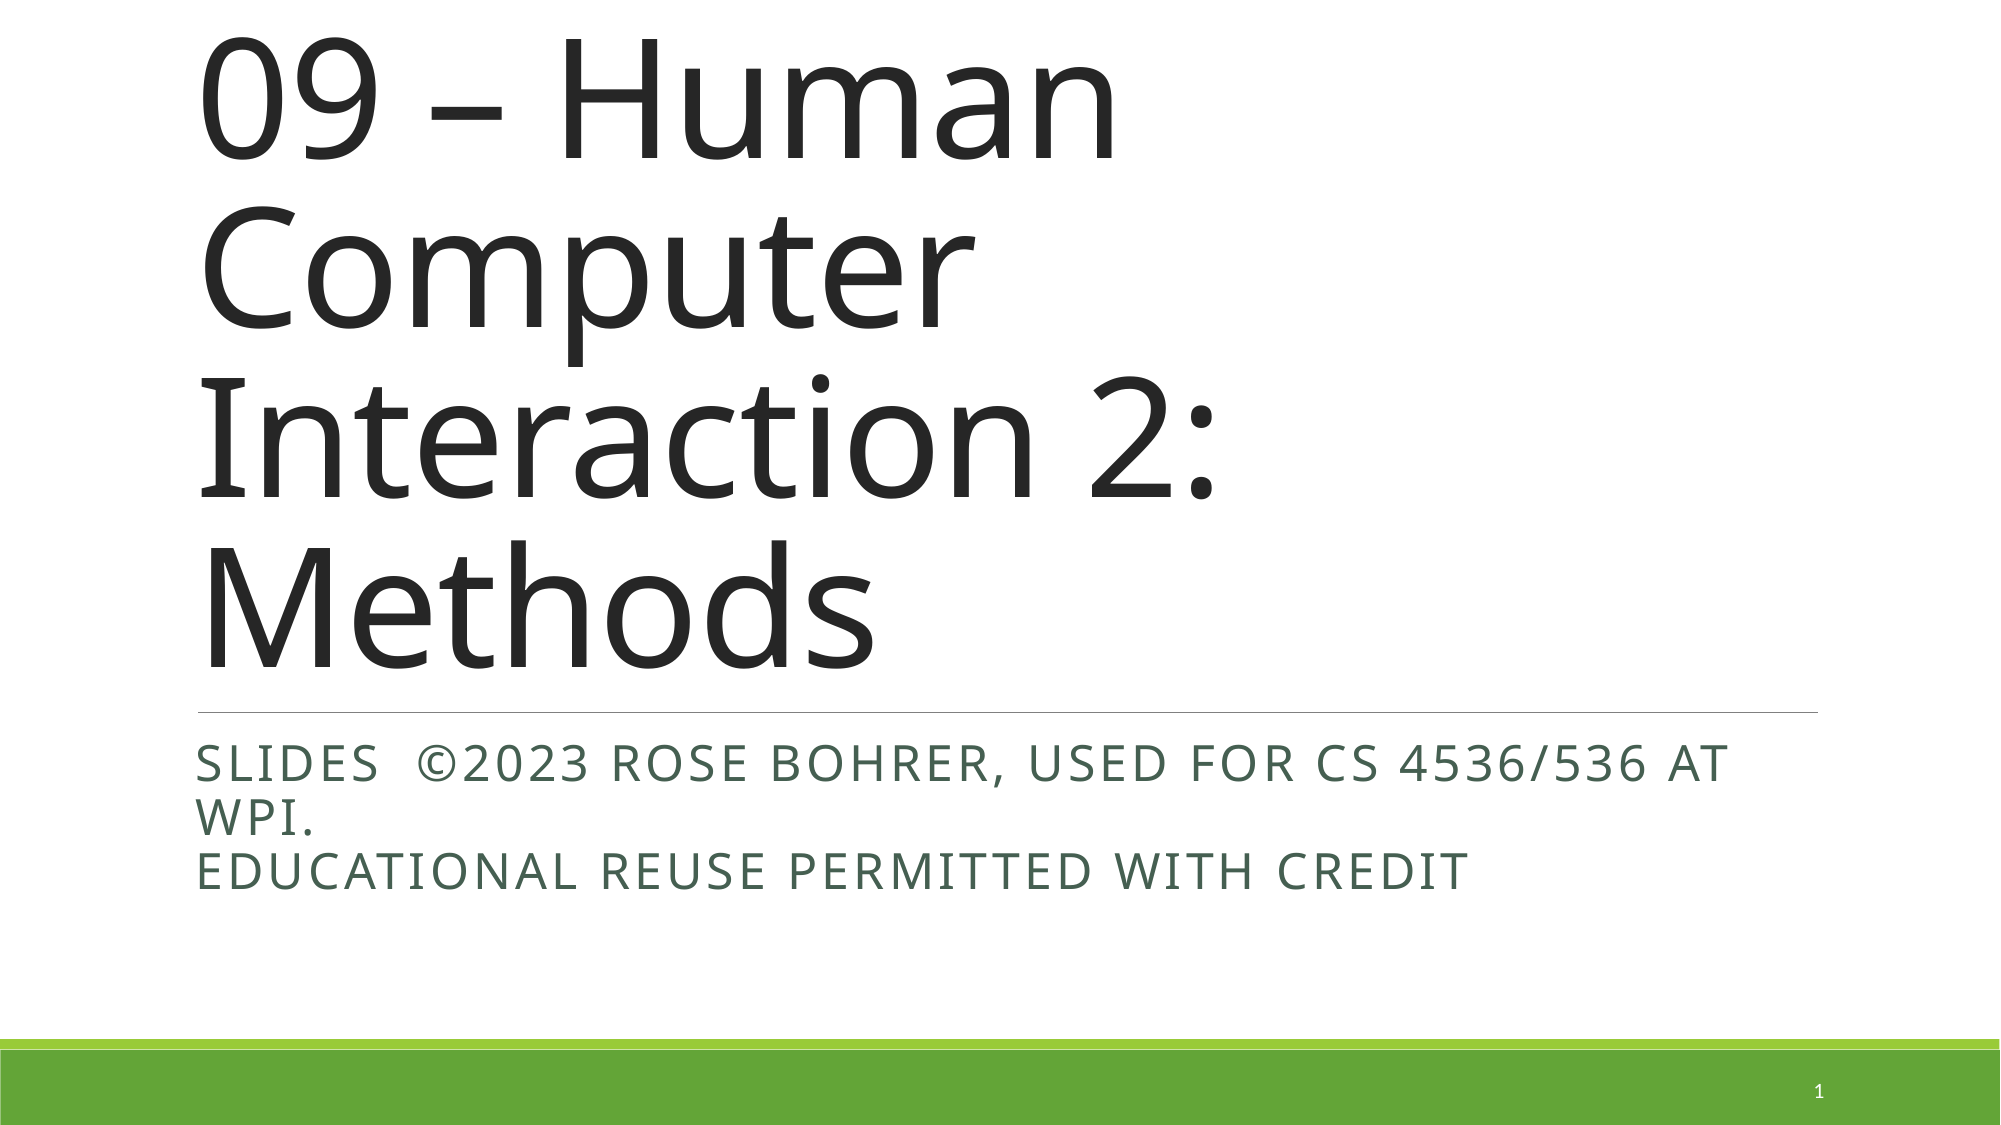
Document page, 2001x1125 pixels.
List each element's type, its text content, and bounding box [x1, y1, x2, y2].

slide_number 1 [1624, 1059, 1840, 1120]
title 09 – Human Computer Interaction 2: Methods [180, 124, 1830, 710]
subtitle Slides ©2023 Rose bohrer, used for cs 4536/536 at wpi. Educational Reuse permitted with credit [180, 730, 1831, 919]
